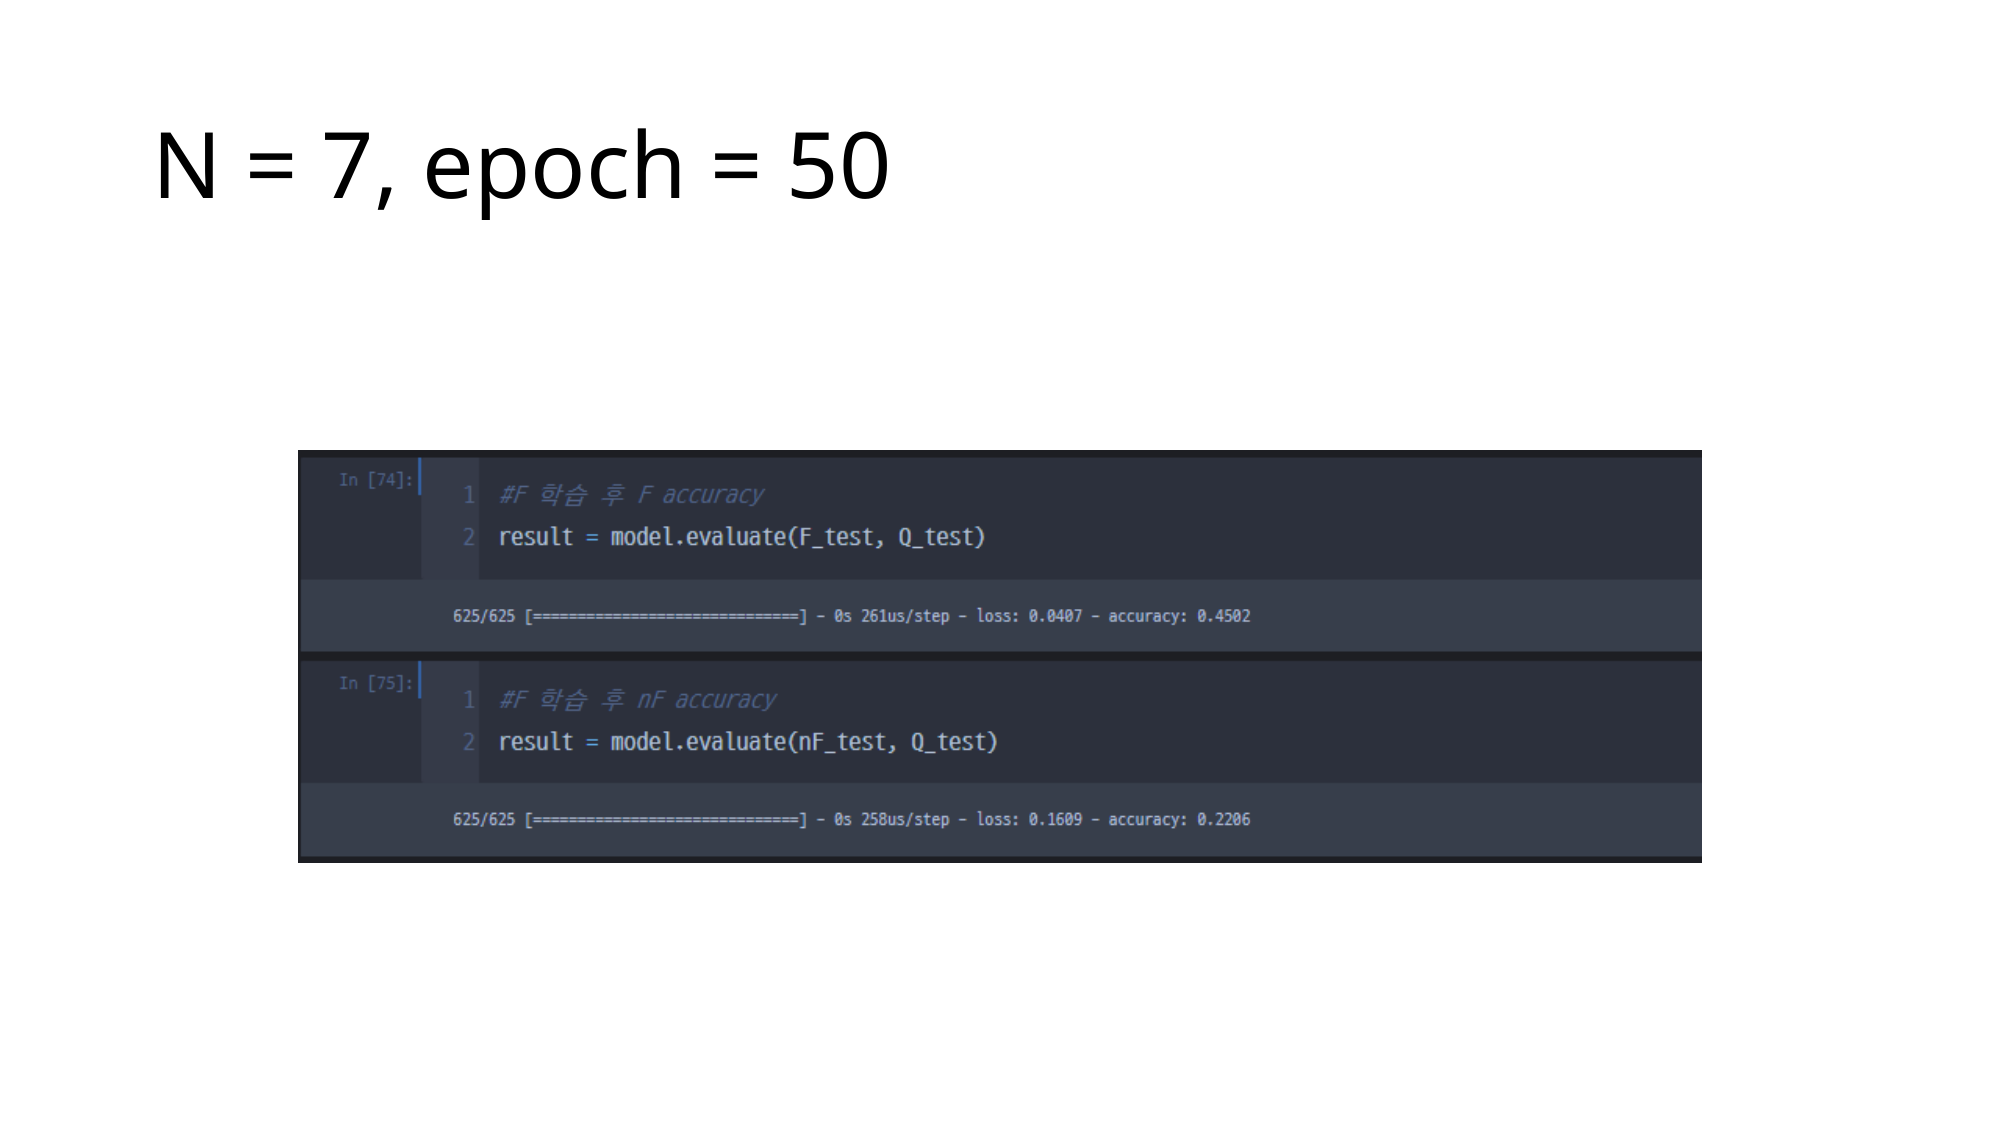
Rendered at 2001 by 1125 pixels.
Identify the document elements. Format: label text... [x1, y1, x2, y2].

title N = 7, epoch = 50 [137, 59, 1863, 278]
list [298, 450, 1702, 863]
